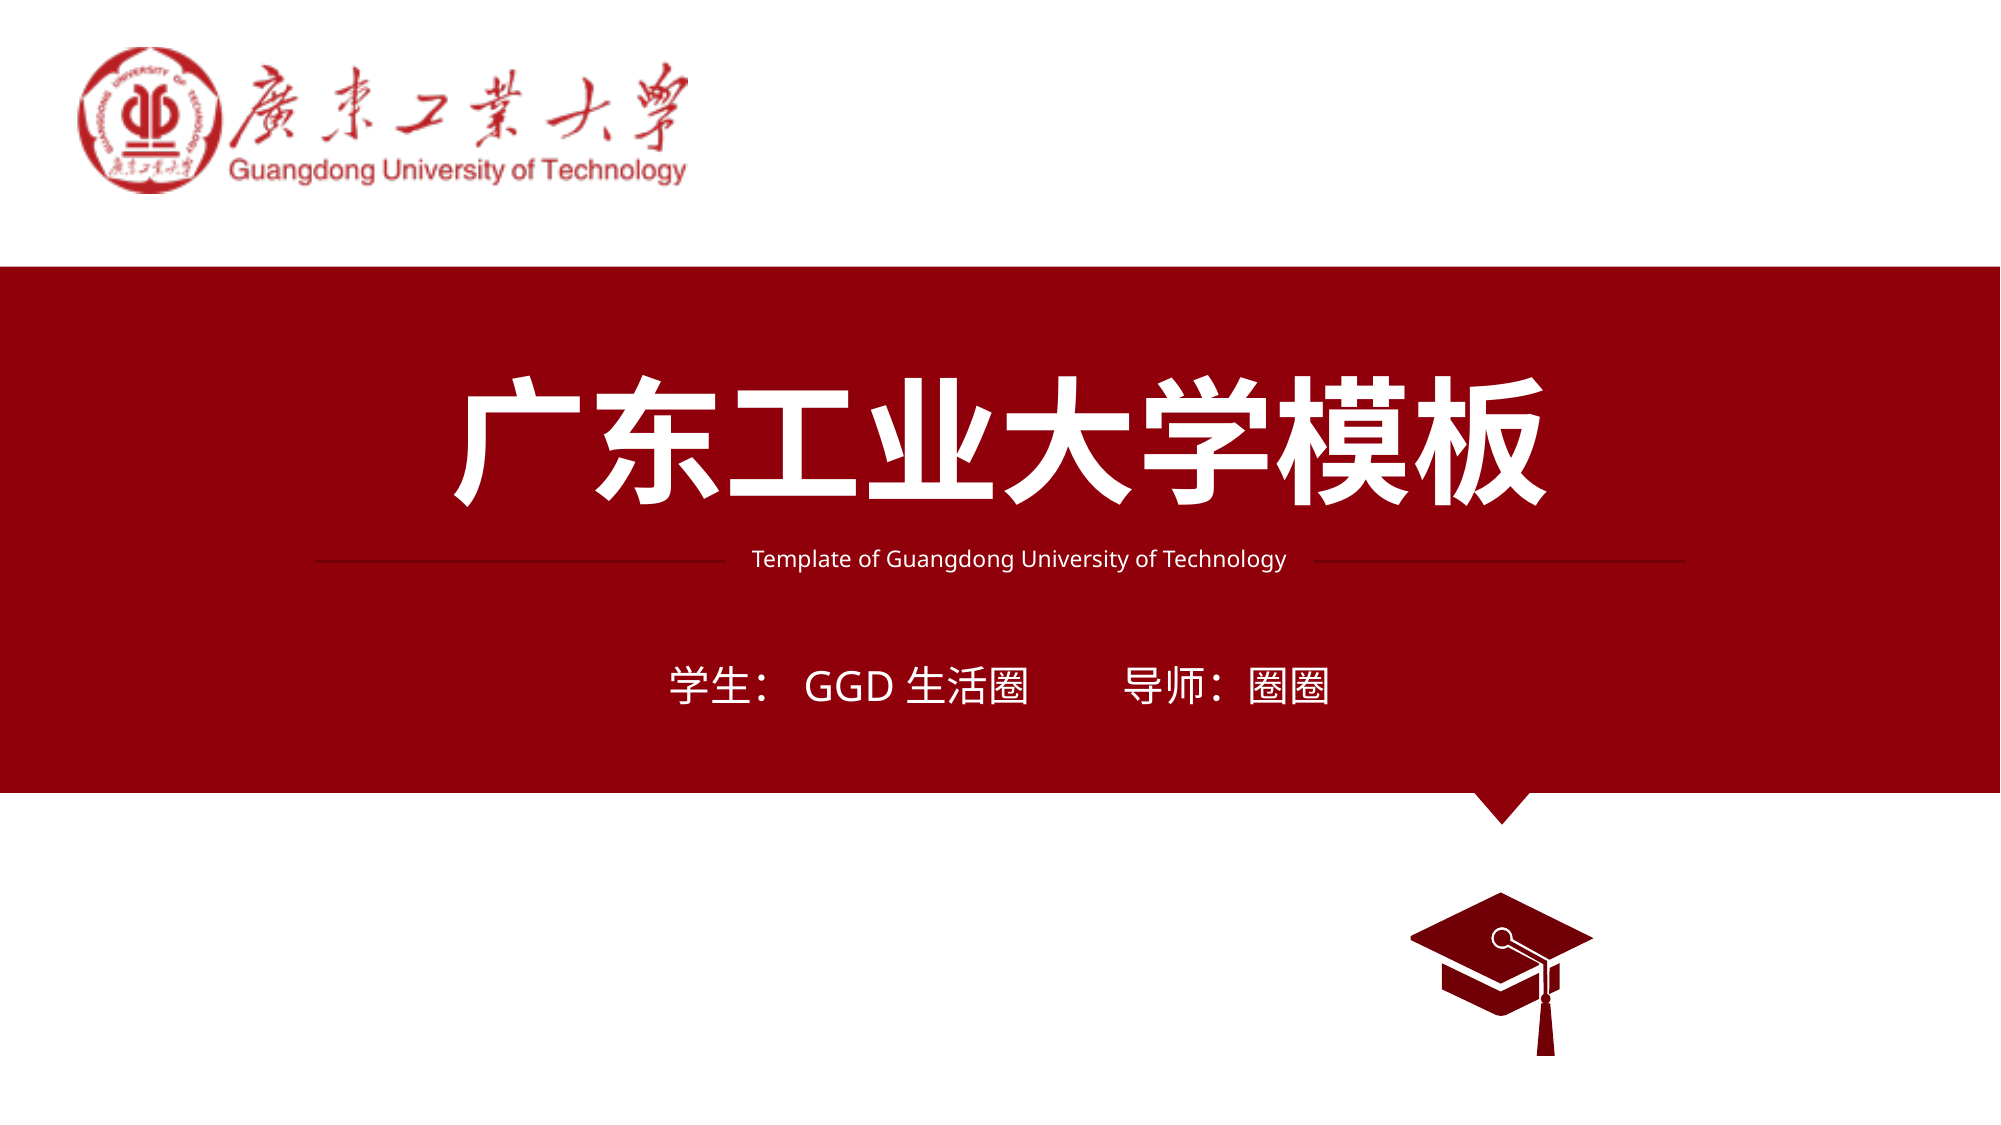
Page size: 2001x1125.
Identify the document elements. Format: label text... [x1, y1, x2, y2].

text_box [1470, 789, 1534, 827]
text_box 广东工业大学模板 [257, 348, 1743, 528]
picture [76, 47, 688, 194]
text_box Template of Guangdong University of Technology [715, 537, 1325, 580]
text_box 学生：GGD生活圈 导师：圈圈 [392, 642, 1608, 718]
text_box [0, 266, 2000, 794]
text_box [1410, 892, 1594, 1056]
